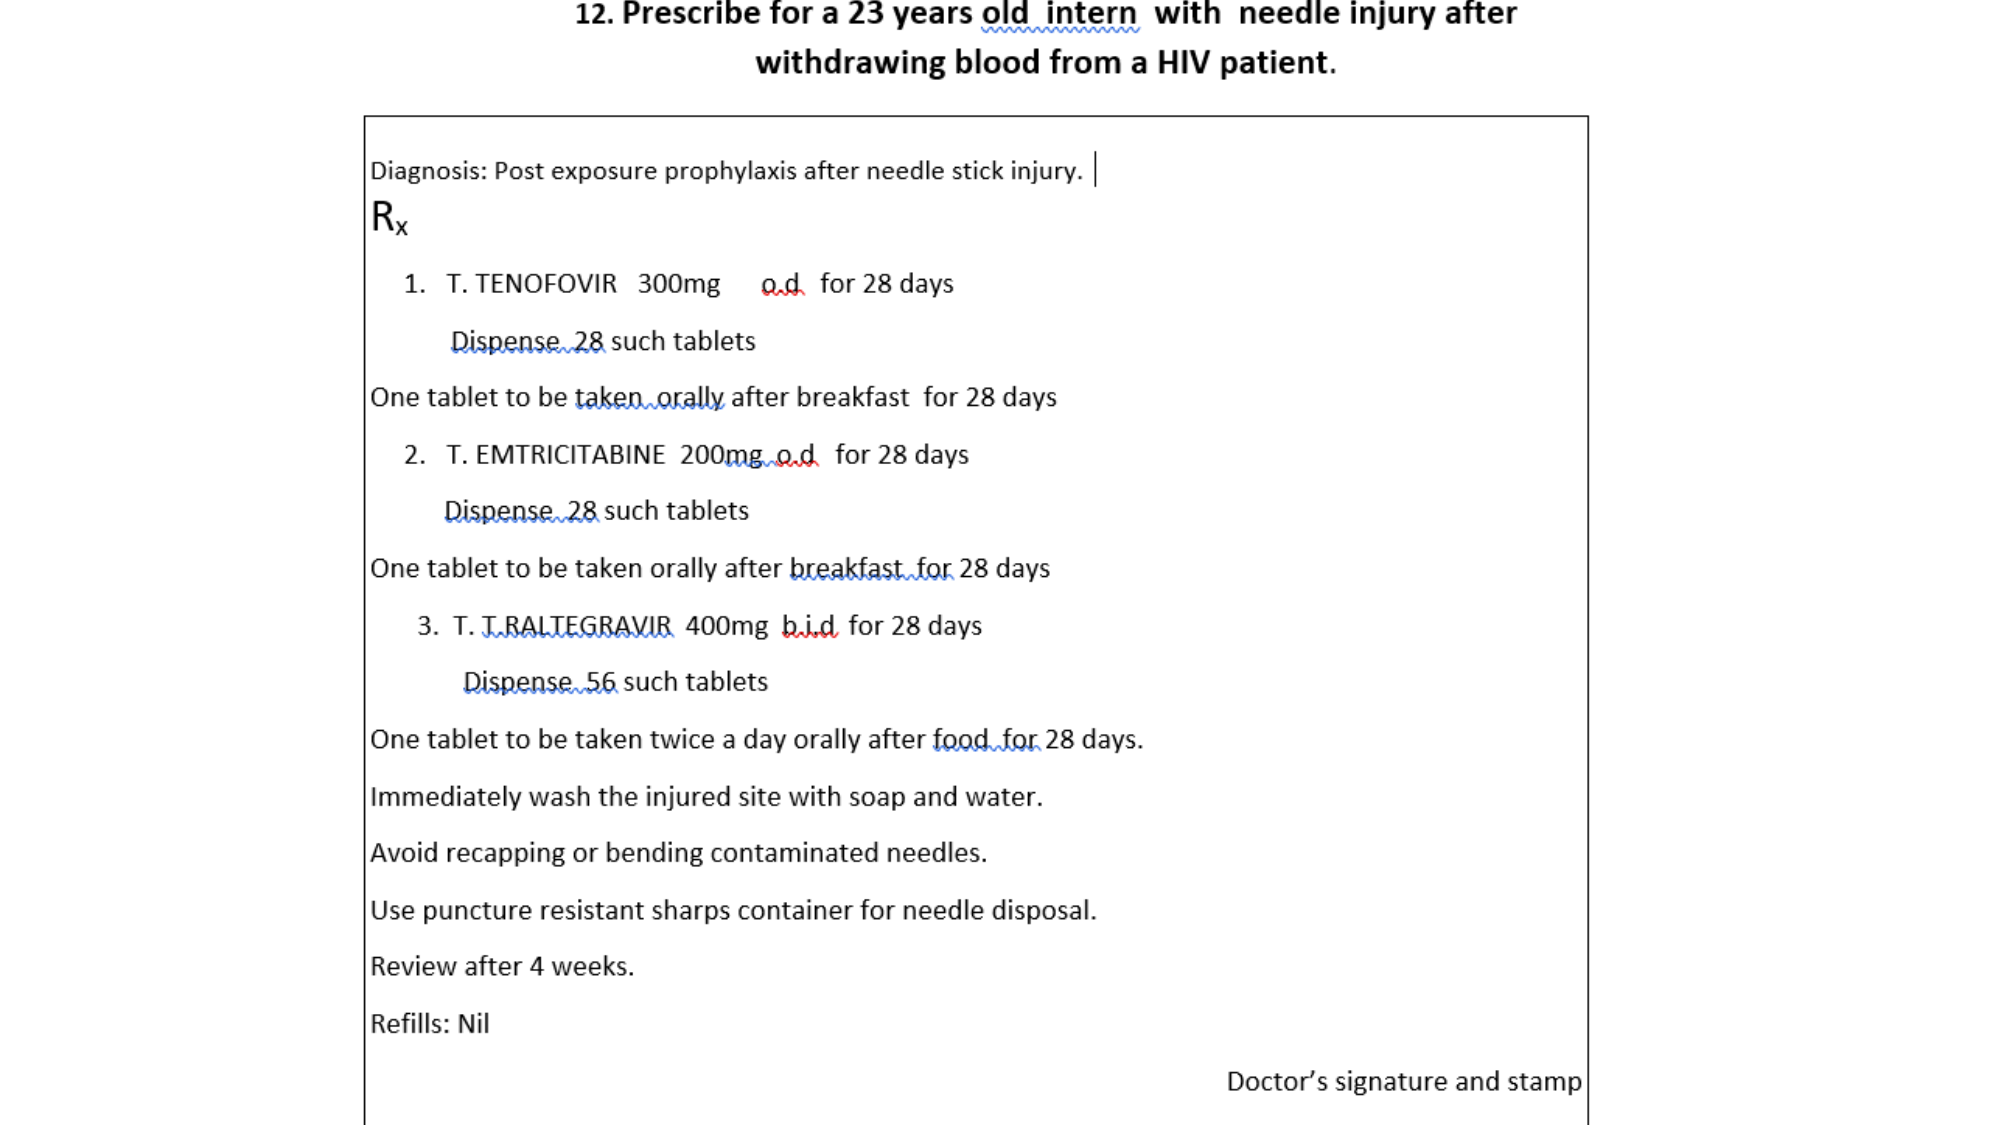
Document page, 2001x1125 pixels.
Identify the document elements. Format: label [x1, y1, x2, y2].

picture [319, 0, 1681, 1125]
